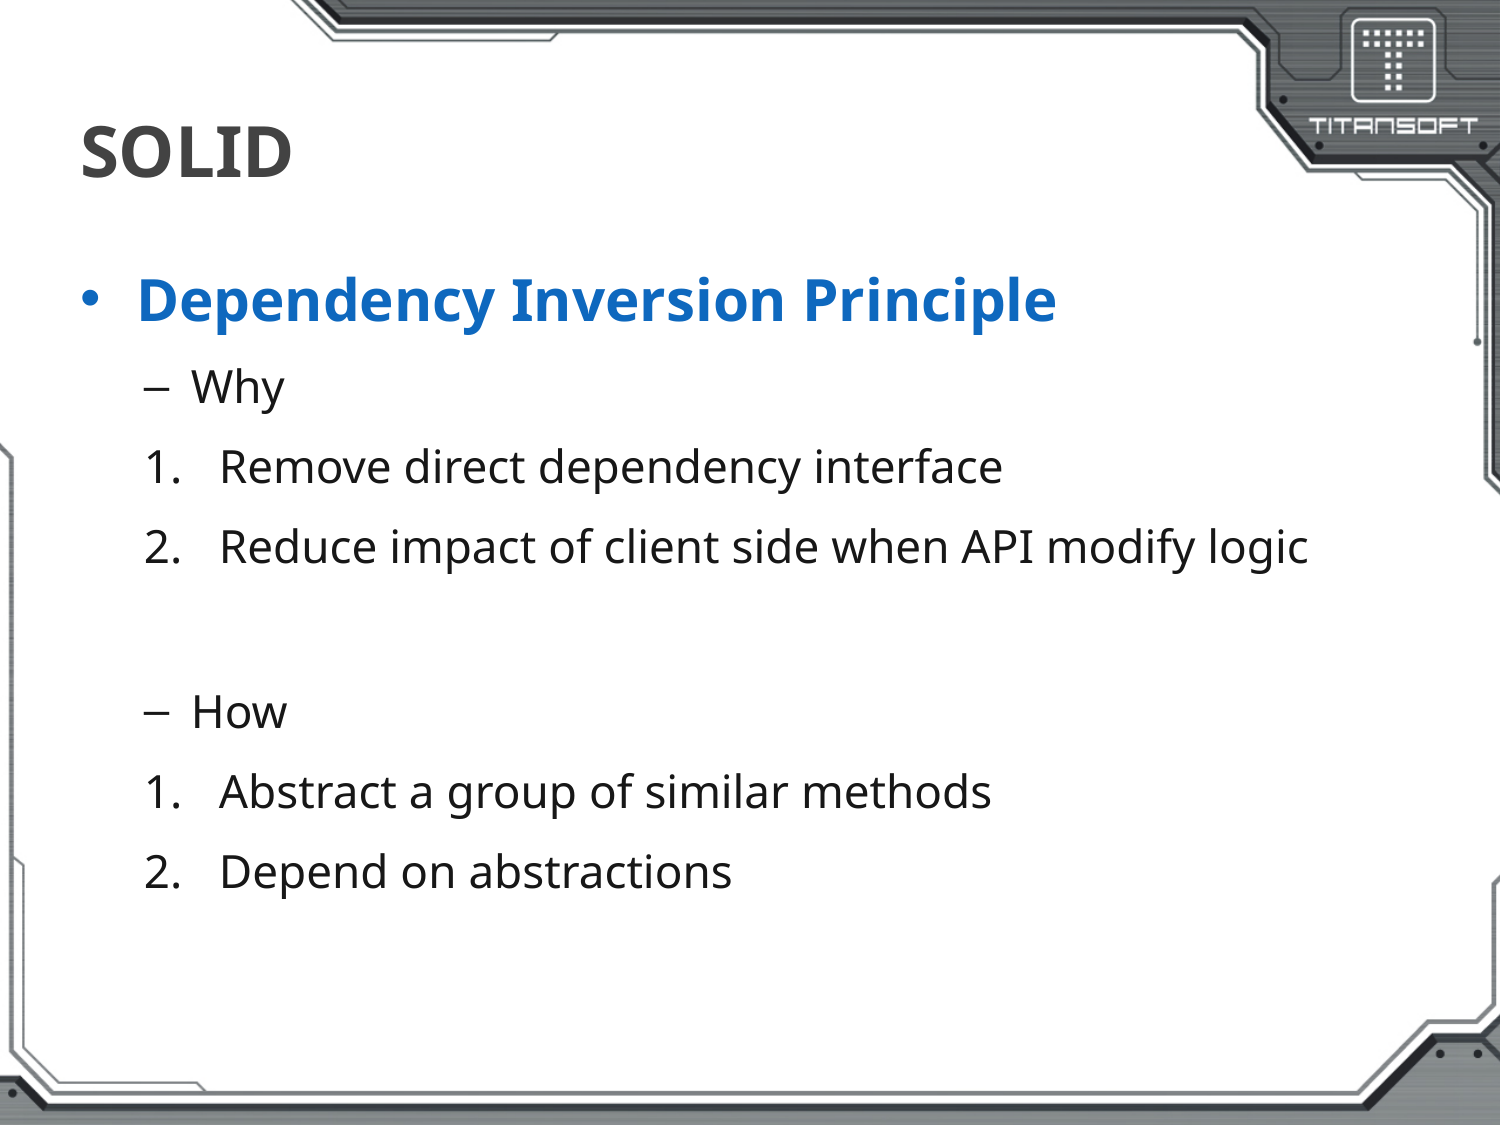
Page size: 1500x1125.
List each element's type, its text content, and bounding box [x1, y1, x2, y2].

list Dependency Inversion Principle Why Remove direct dependency interface Reduce impact of client side when API modify logic How Abstract a group of similar methods Depend on abstractions [64, 255, 1459, 1000]
picture [0, 0, 1500, 1125]
title SOLID [64, 66, 1282, 232]
